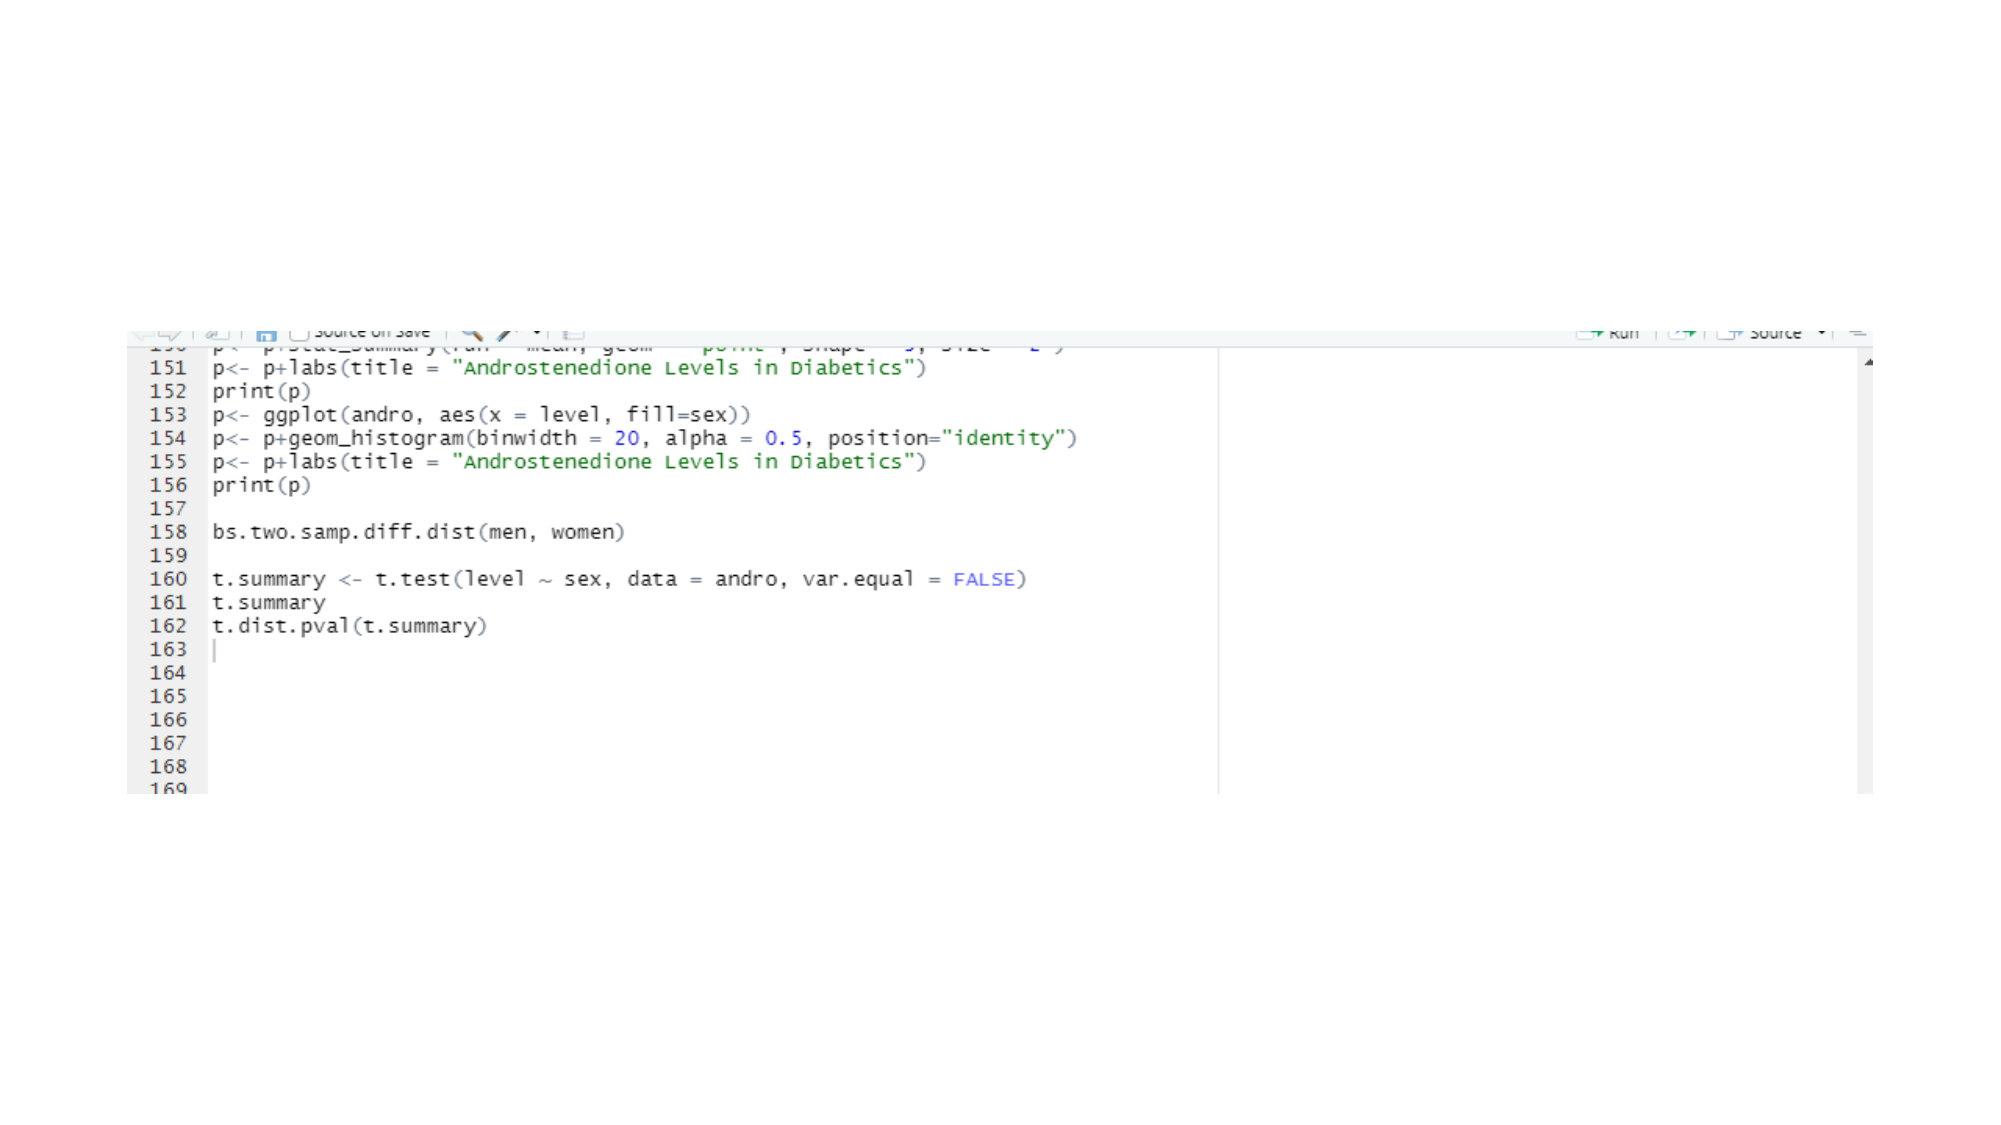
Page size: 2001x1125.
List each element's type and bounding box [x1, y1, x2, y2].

picture [127, 331, 1873, 794]
